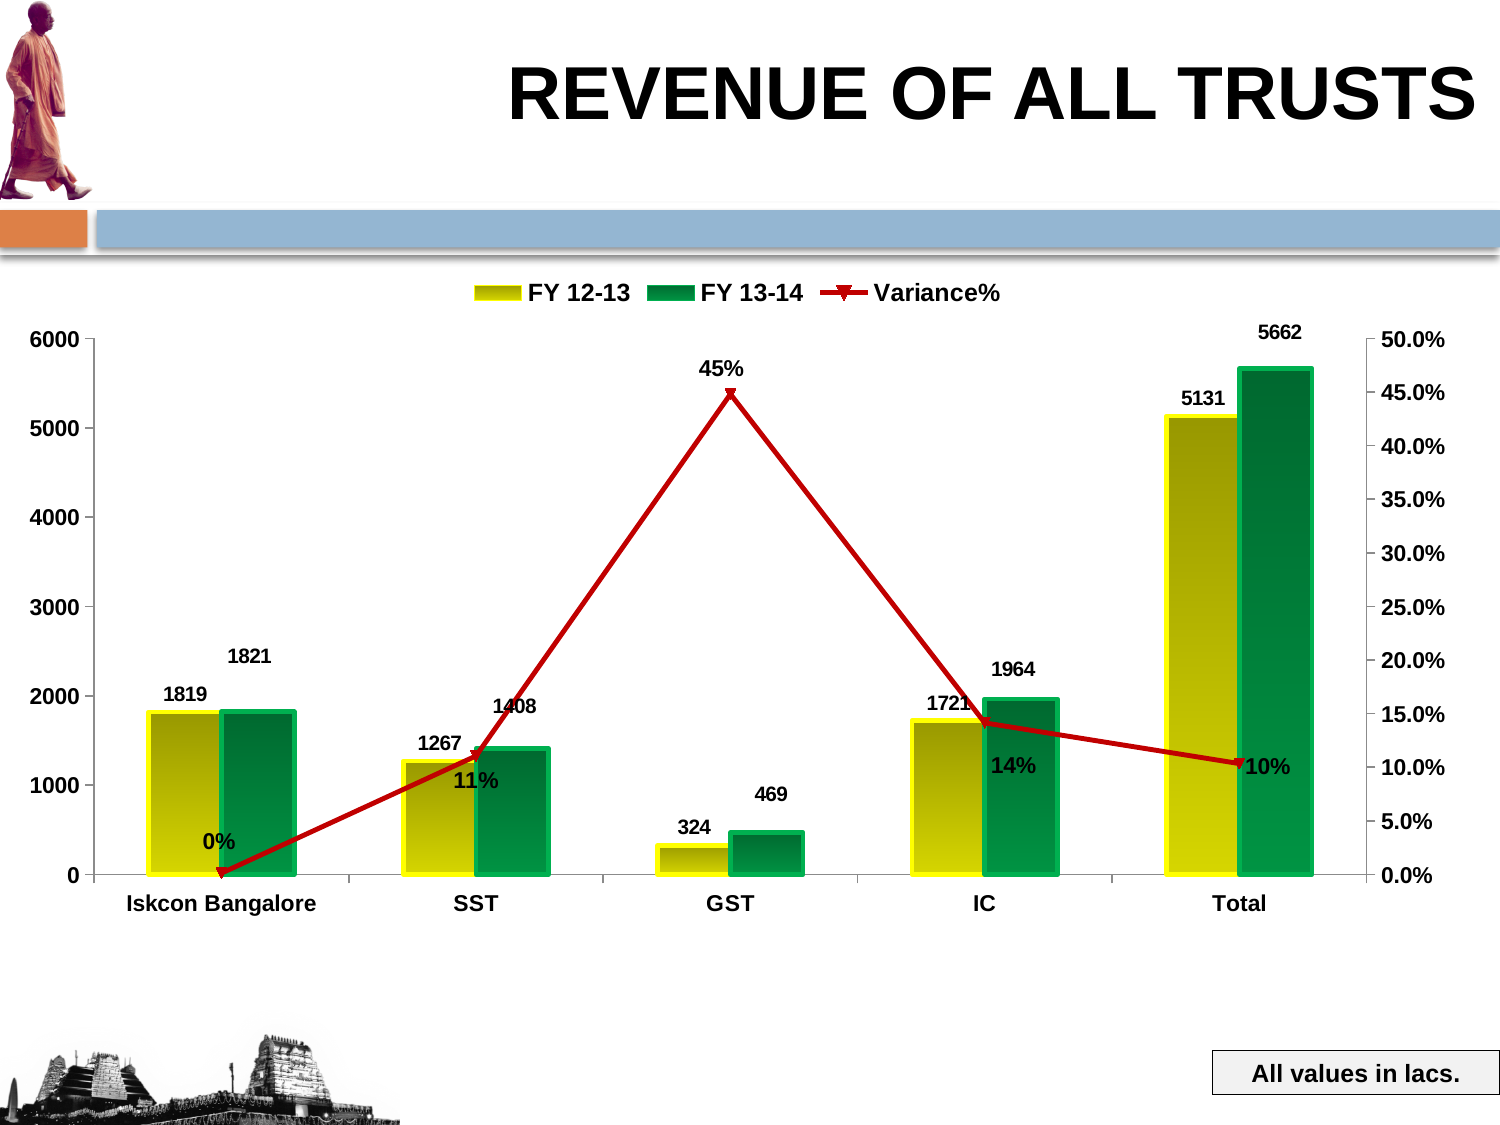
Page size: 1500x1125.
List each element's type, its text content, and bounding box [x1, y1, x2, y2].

picture [0, 0, 100, 200]
text_box All values in lacs. [1212, 1050, 1500, 1095]
text_box REVENUE OF ALL TRUSTS [492, 37, 1493, 143]
chart [0, 262, 1476, 930]
